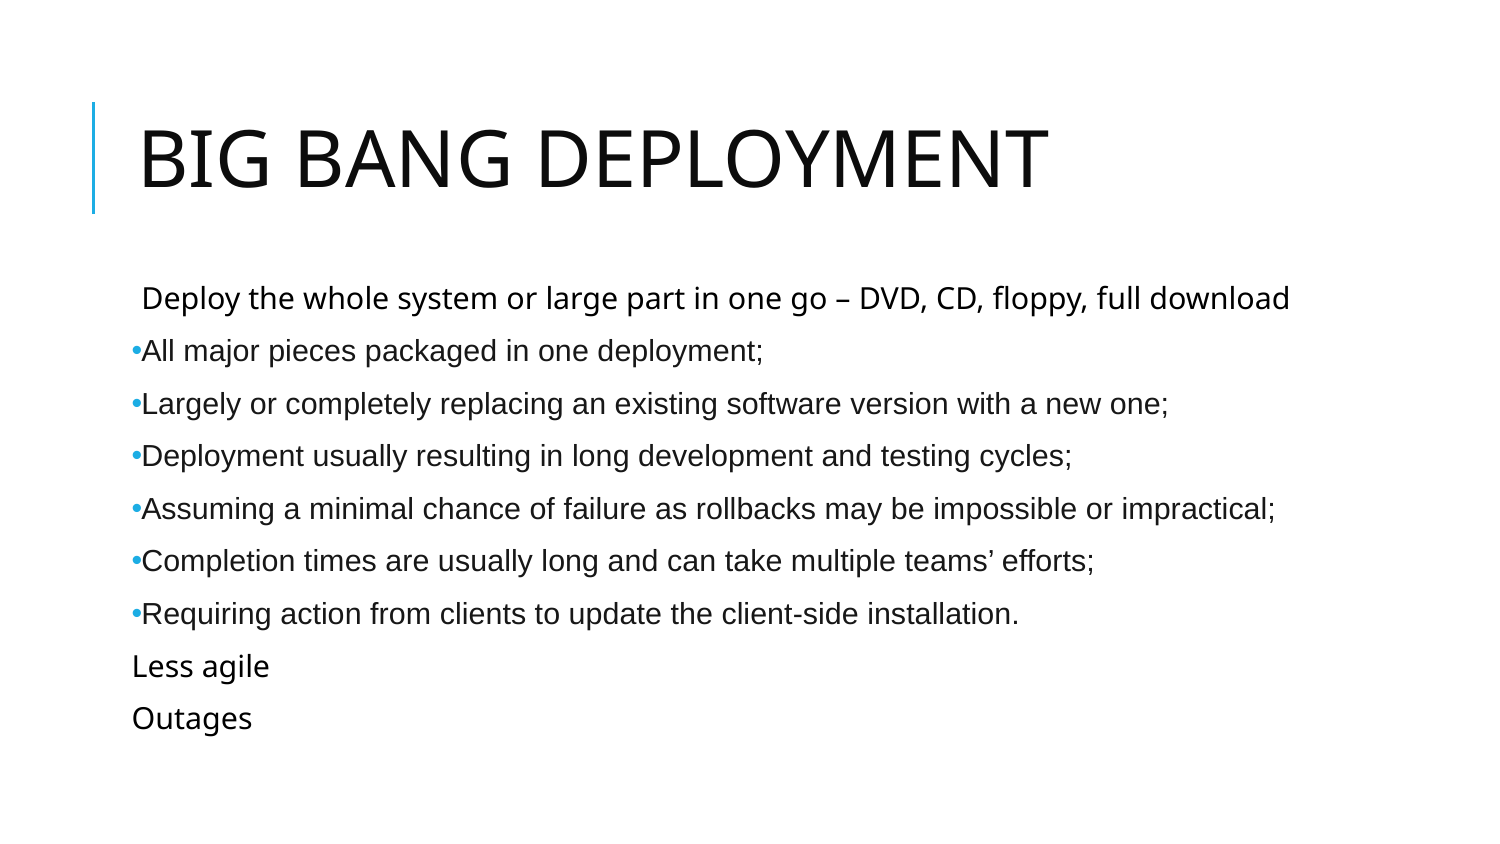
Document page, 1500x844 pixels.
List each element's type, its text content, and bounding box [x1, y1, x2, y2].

title BIG BANG DEPLOYMENT [126, 71, 1322, 257]
list Deploy the whole system or large part in one go – DVD, CD, floppy, full download All major pieces packaged in one deployment; Largely or completely replacing an existing software version with a new one; Deployment usually resulting in long development and testing cycles; Assuming a minimal chance of failure as rollbacks may be impossible or impractical; Completion times are usually long and can take multiple teams’ efforts; Requiring action from clients to update the client-side installation. Less agile Outages [126, 277, 1322, 773]
